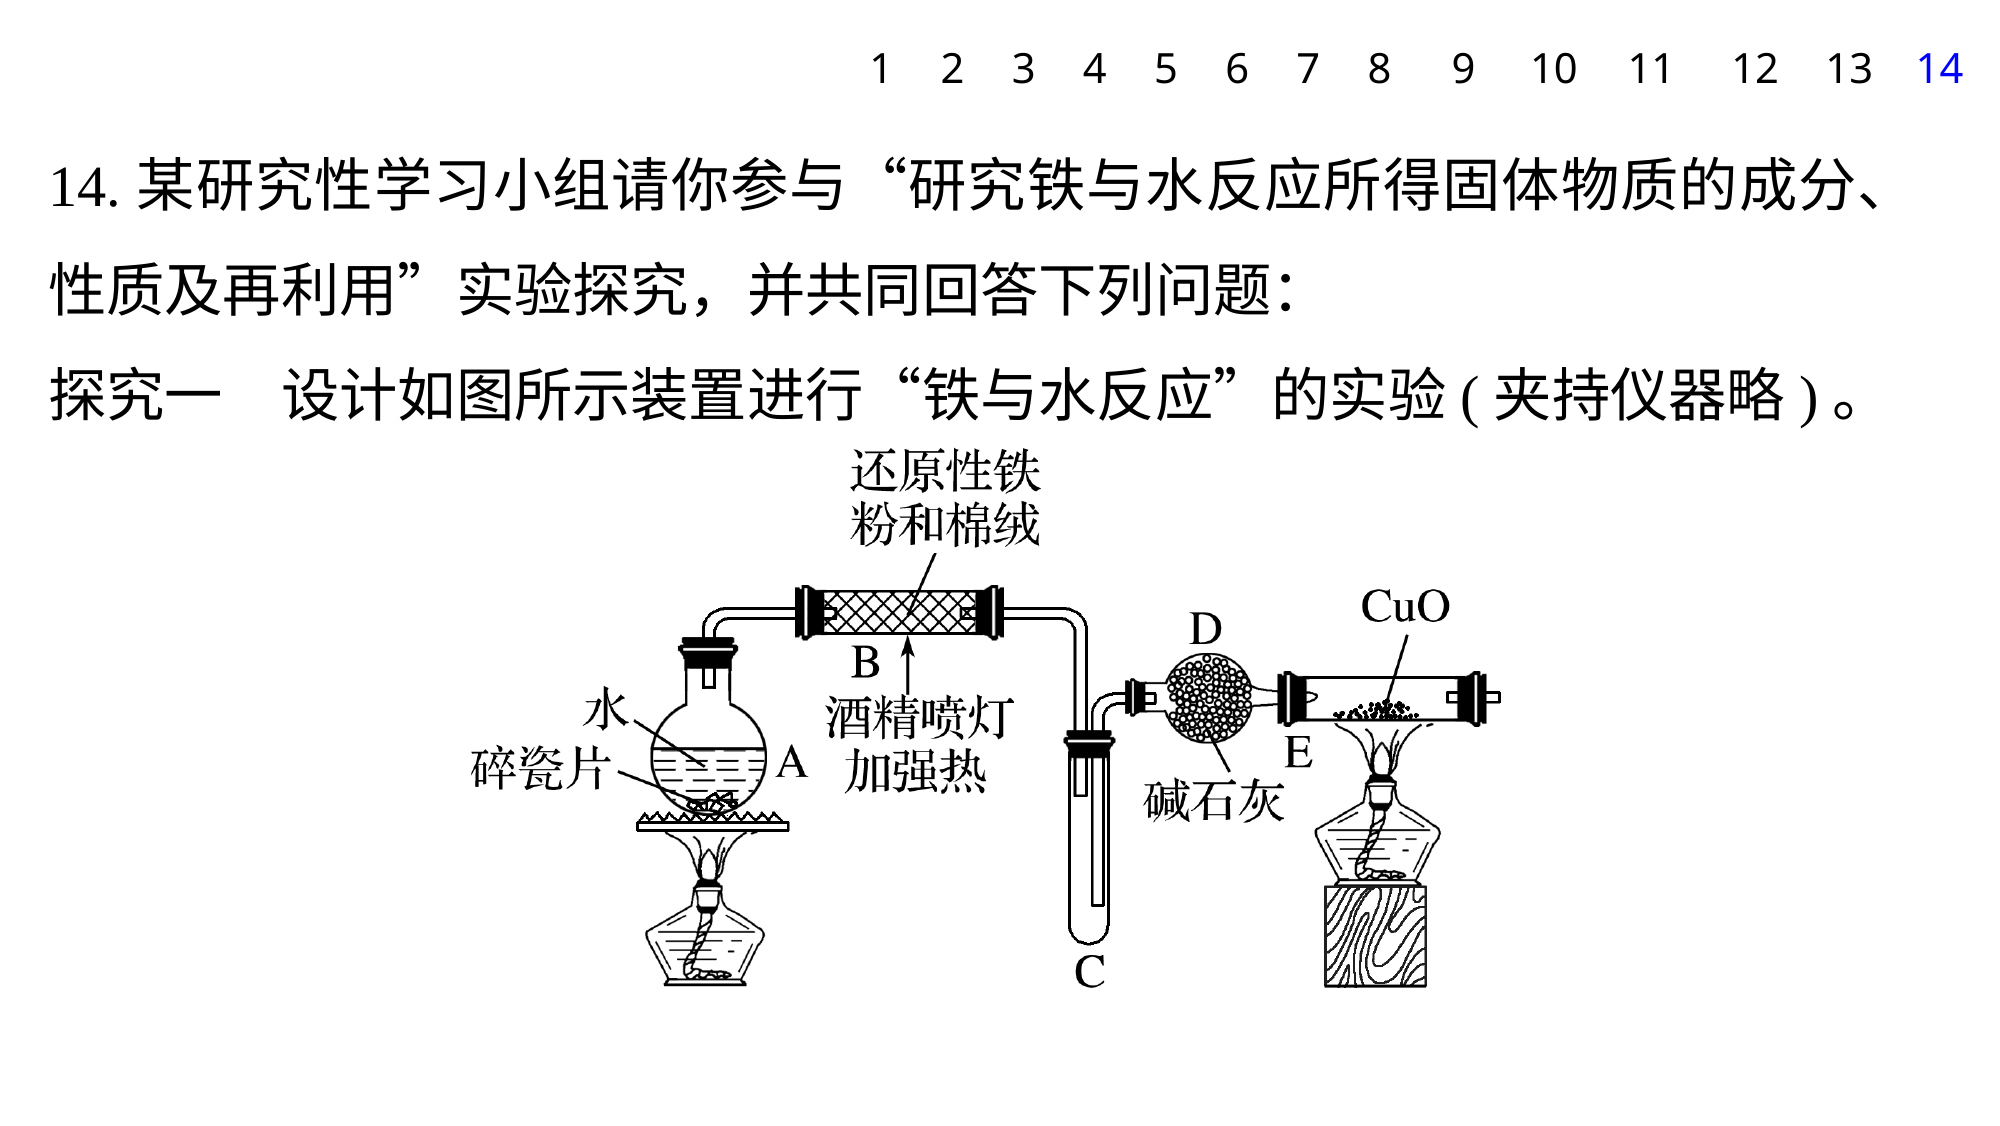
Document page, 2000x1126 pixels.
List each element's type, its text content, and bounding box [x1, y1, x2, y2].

text_box 14.某研究性学习小组请你参与“研究铁与水反应所得固体物质的成分、性质及再利用”实验探究，并共同回答下列问题： 探究一 设计如图所示装置进行“铁与水反应”的实验(夹持仪器略)。 [33, 105, 1932, 436]
text_box 13 [1811, 19, 1894, 114]
text_box 11 [1610, 19, 1696, 114]
text_box 1 [854, 19, 914, 114]
text_box 10 [1507, 19, 1599, 114]
text_box 12 [1707, 19, 1800, 114]
text_box 2 [925, 19, 985, 114]
text_box 14 [1905, 19, 1984, 114]
picture [464, 444, 1519, 1001]
text_box 4 [1067, 19, 1127, 114]
text_box 3 [996, 19, 1056, 114]
text_box 8 [1352, 19, 1412, 114]
text_box 6 [1210, 19, 1270, 114]
text_box 7 [1281, 19, 1341, 114]
text_box 9 [1423, 19, 1496, 114]
text_box 5 [1139, 19, 1199, 114]
